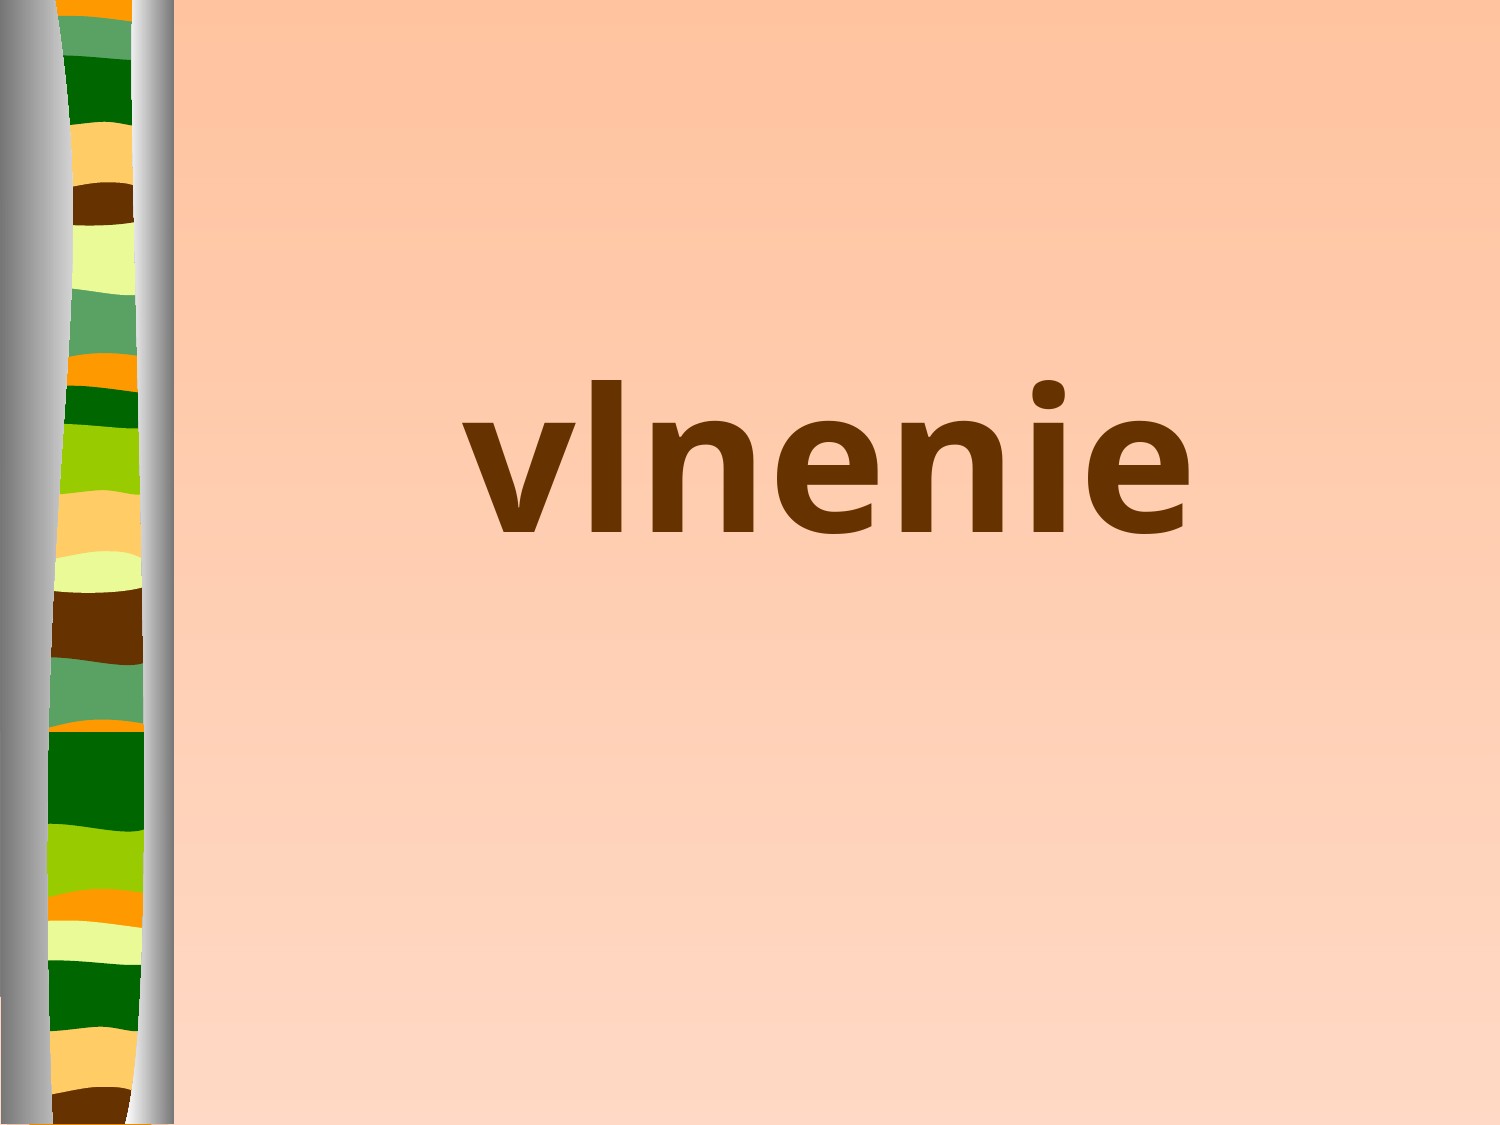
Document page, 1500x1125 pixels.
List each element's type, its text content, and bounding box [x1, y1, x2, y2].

list vlnenie [192, 324, 1468, 1001]
